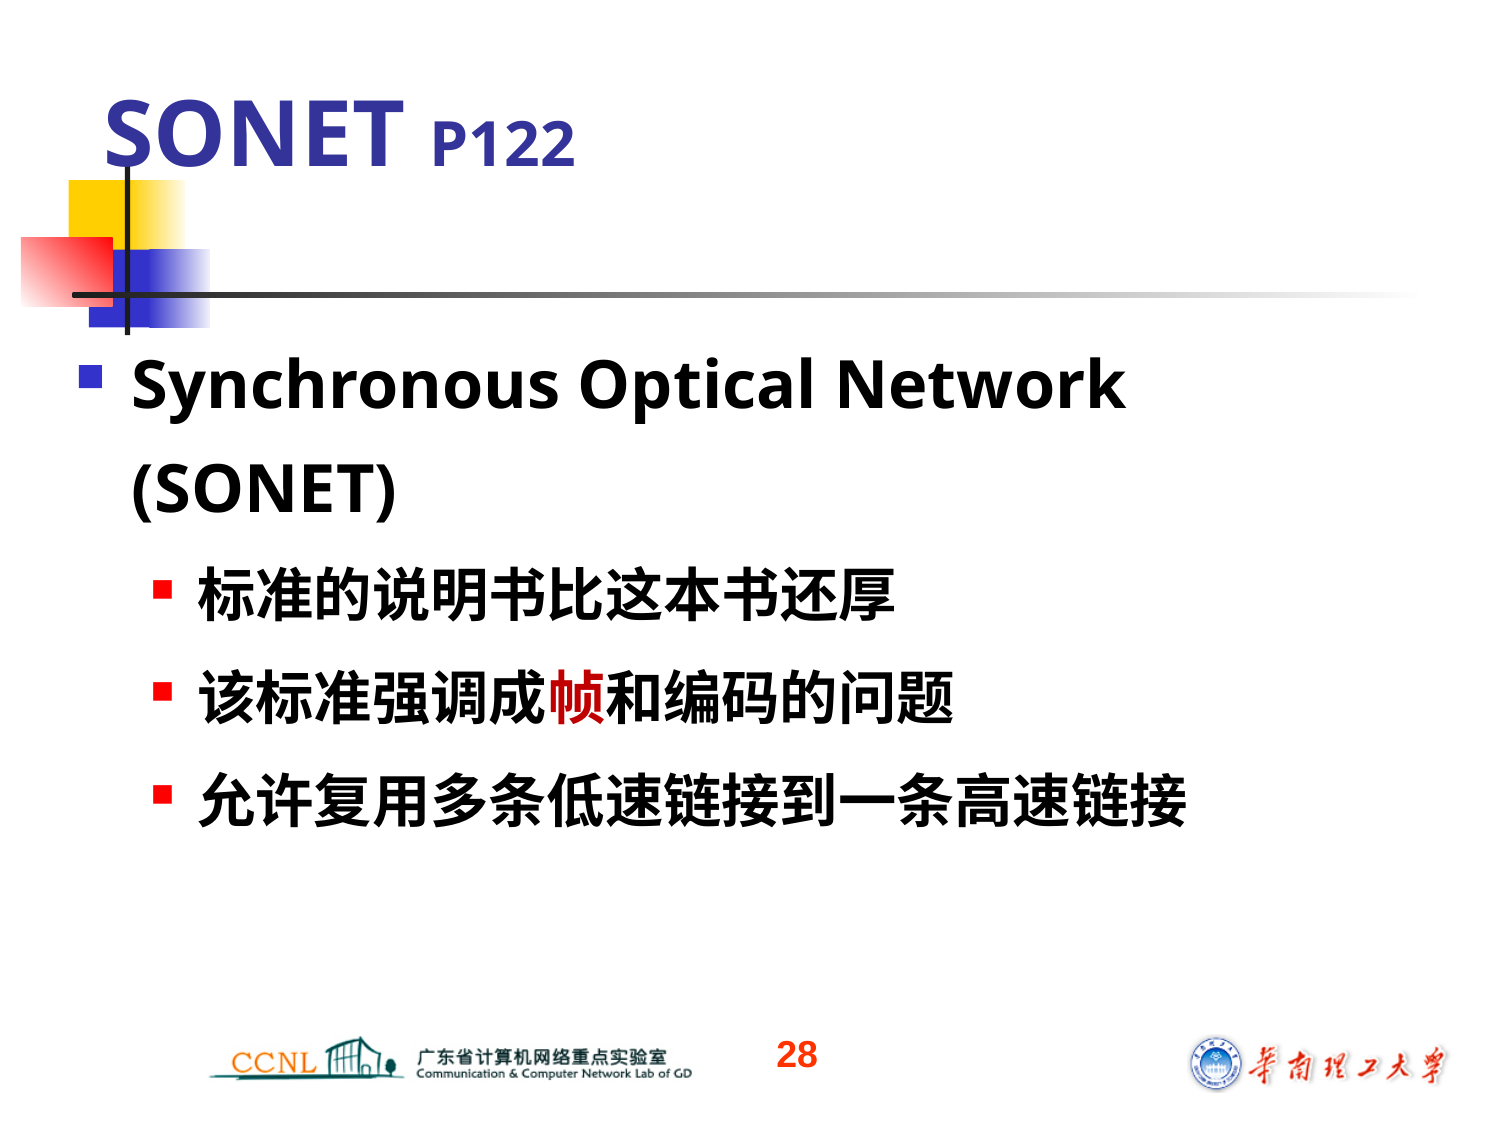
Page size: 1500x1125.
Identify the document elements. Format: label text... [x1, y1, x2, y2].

list Synchronous Optical Network (SONET) 标准的说明书比这本书还厚 该标准强调成帧和编码的问题 允许复用多条低速链接到一条高速链接 [60, 310, 1341, 1061]
picture [1187, 1034, 1459, 1093]
picture [195, 1061, 703, 1086]
title SONET P122 [88, 89, 1402, 193]
